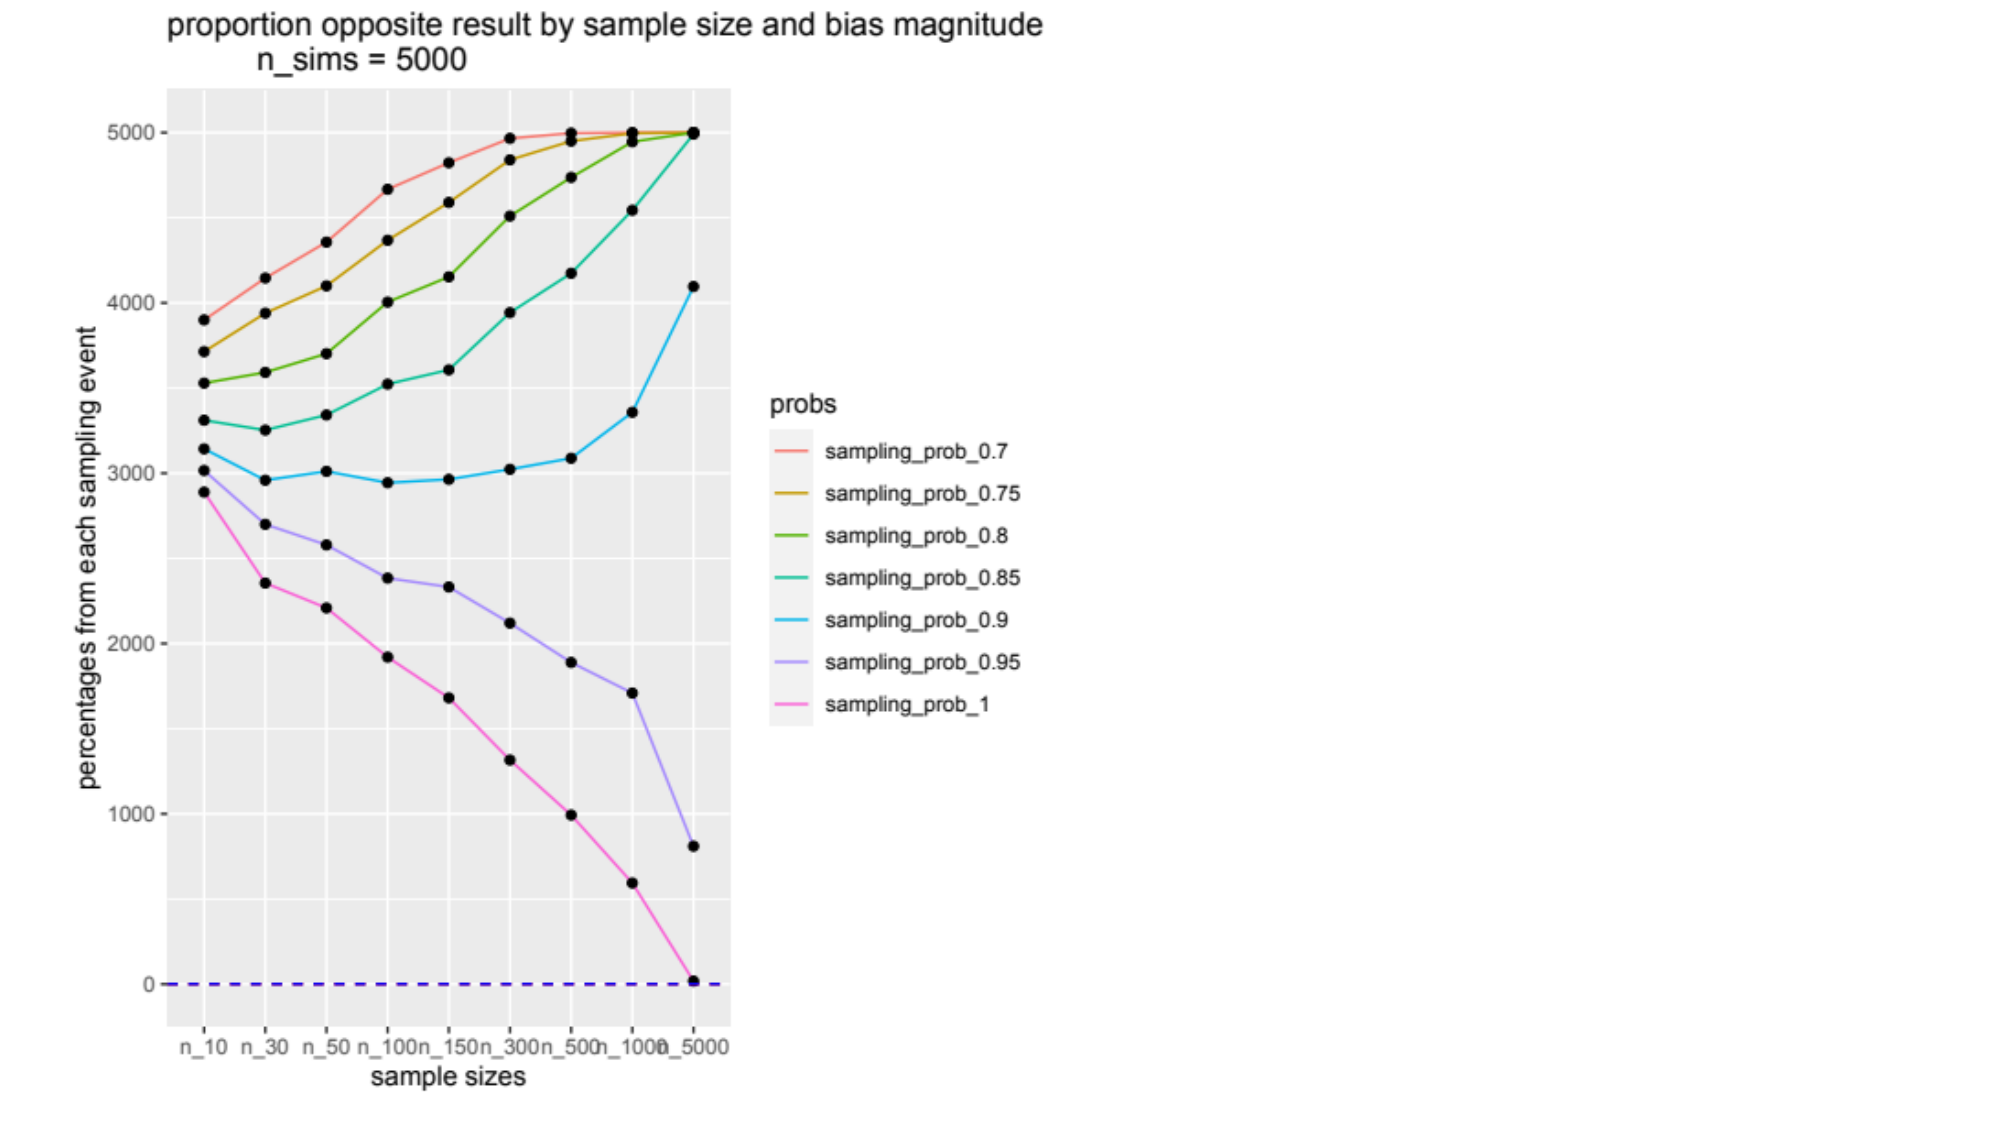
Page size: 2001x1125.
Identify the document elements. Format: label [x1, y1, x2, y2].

picture [63, 0, 1045, 1100]
